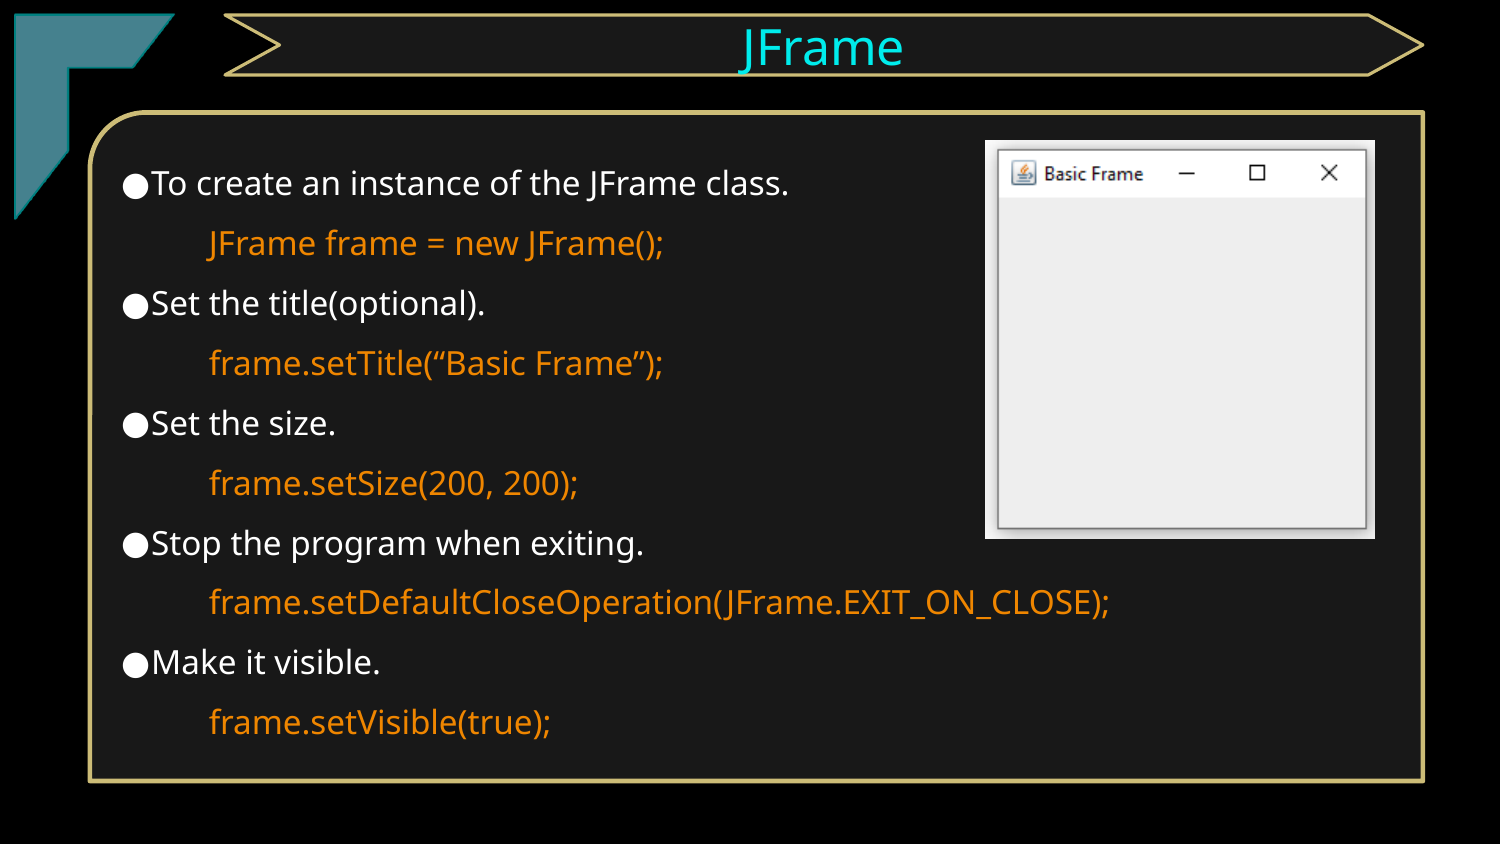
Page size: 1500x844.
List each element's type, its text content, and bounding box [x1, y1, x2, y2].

text_box JFrame [224, 14, 1423, 75]
picture [0, 0, 1500, 844]
text_box To create an instance of the JFrame class. JFrame frame = new JFrame(); Set the title(optional). frame.setTitle(“Basic Frame”); Set the size. frame.setSize(200, 200); Stop the program when exiting. frame.setDefaultCloseOperation(JFrame.EXIT_ON_CLOSE); Make it visible. frame.setVisible(true); [89, 112, 1423, 782]
